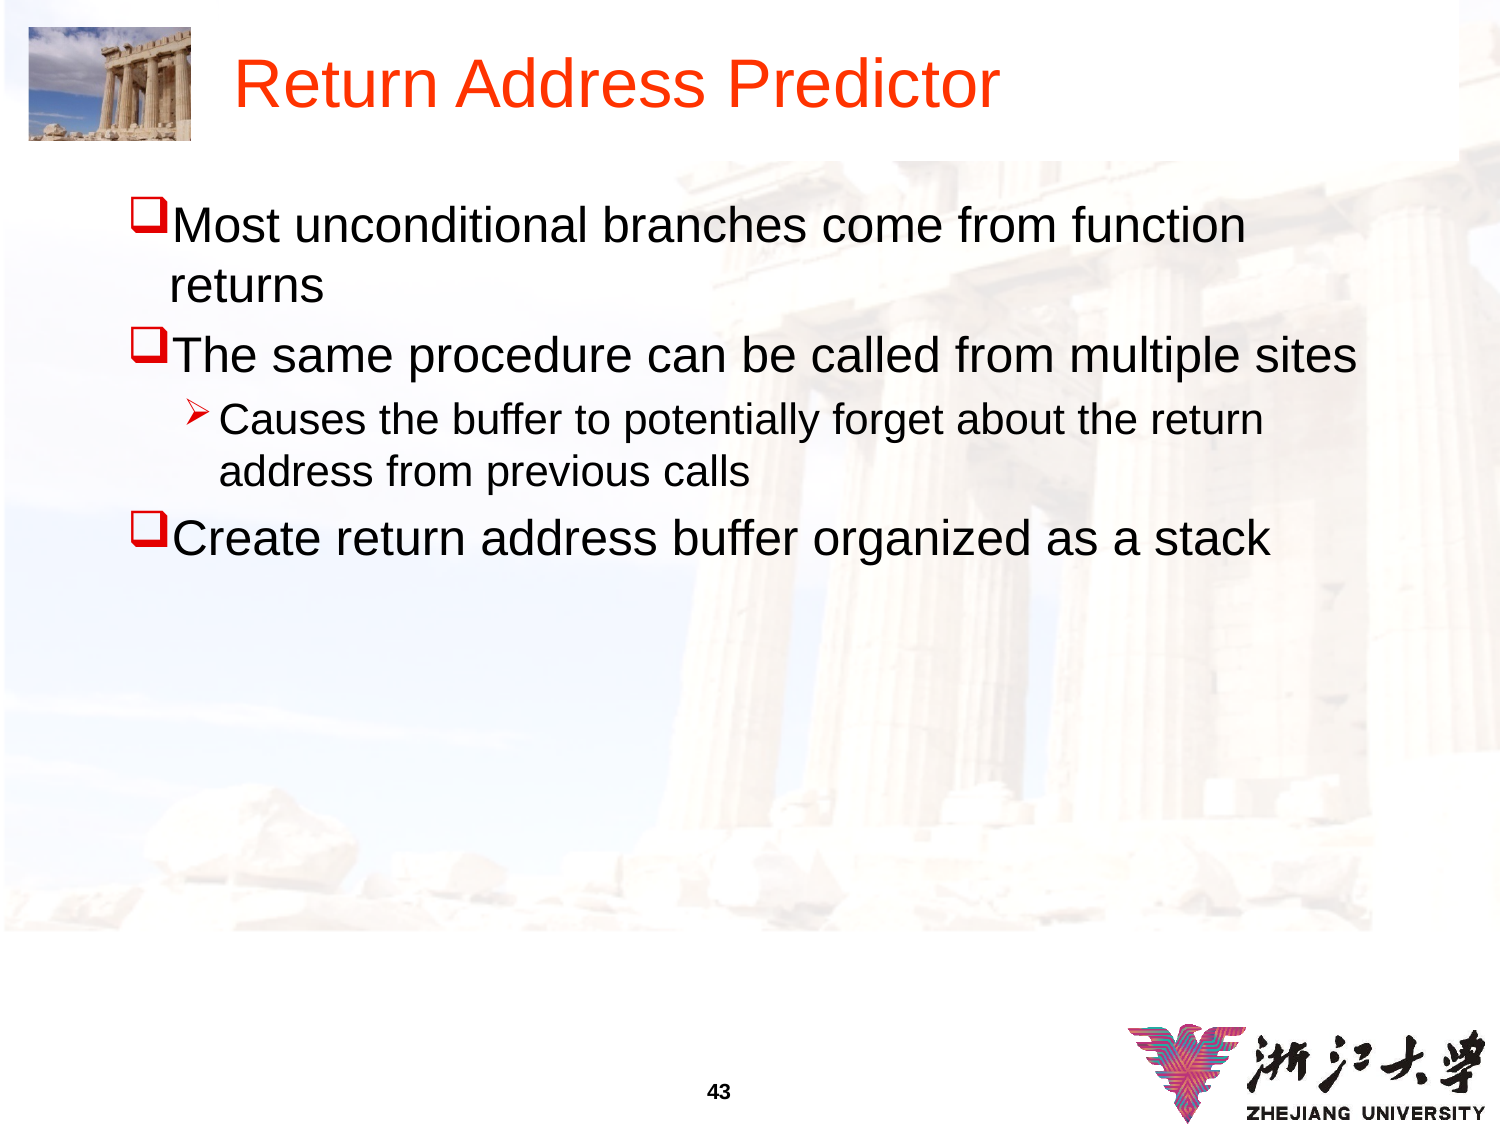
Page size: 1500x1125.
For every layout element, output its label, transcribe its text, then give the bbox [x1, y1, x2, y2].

list Most unconditional branches come from function returns The same procedure can be called from multiple sites Causes the buffer to potentially forget about the return address from previous calls Create return address buffer organized as a stack [112, 184, 1424, 1024]
title Return Address Predictor [218, 0, 1459, 161]
picture [0, 0, 1500, 1125]
